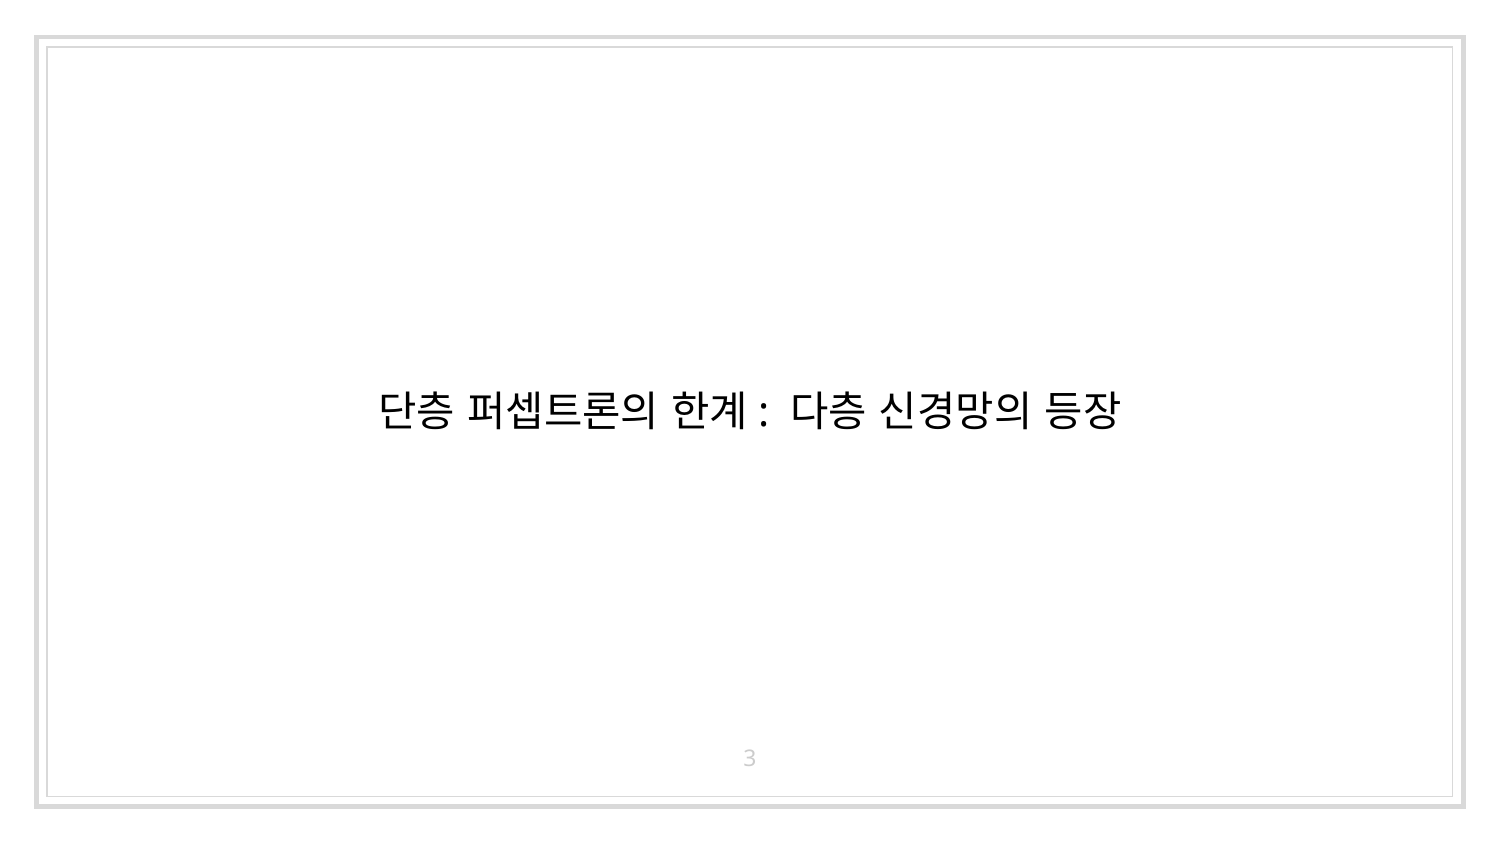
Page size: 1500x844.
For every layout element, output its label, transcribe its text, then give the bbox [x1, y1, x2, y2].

title 단층 퍼셉트론의 한계: 다층 신경망의 등장 [265, 259, 1235, 450]
slide_number 3 [705, 725, 795, 790]
